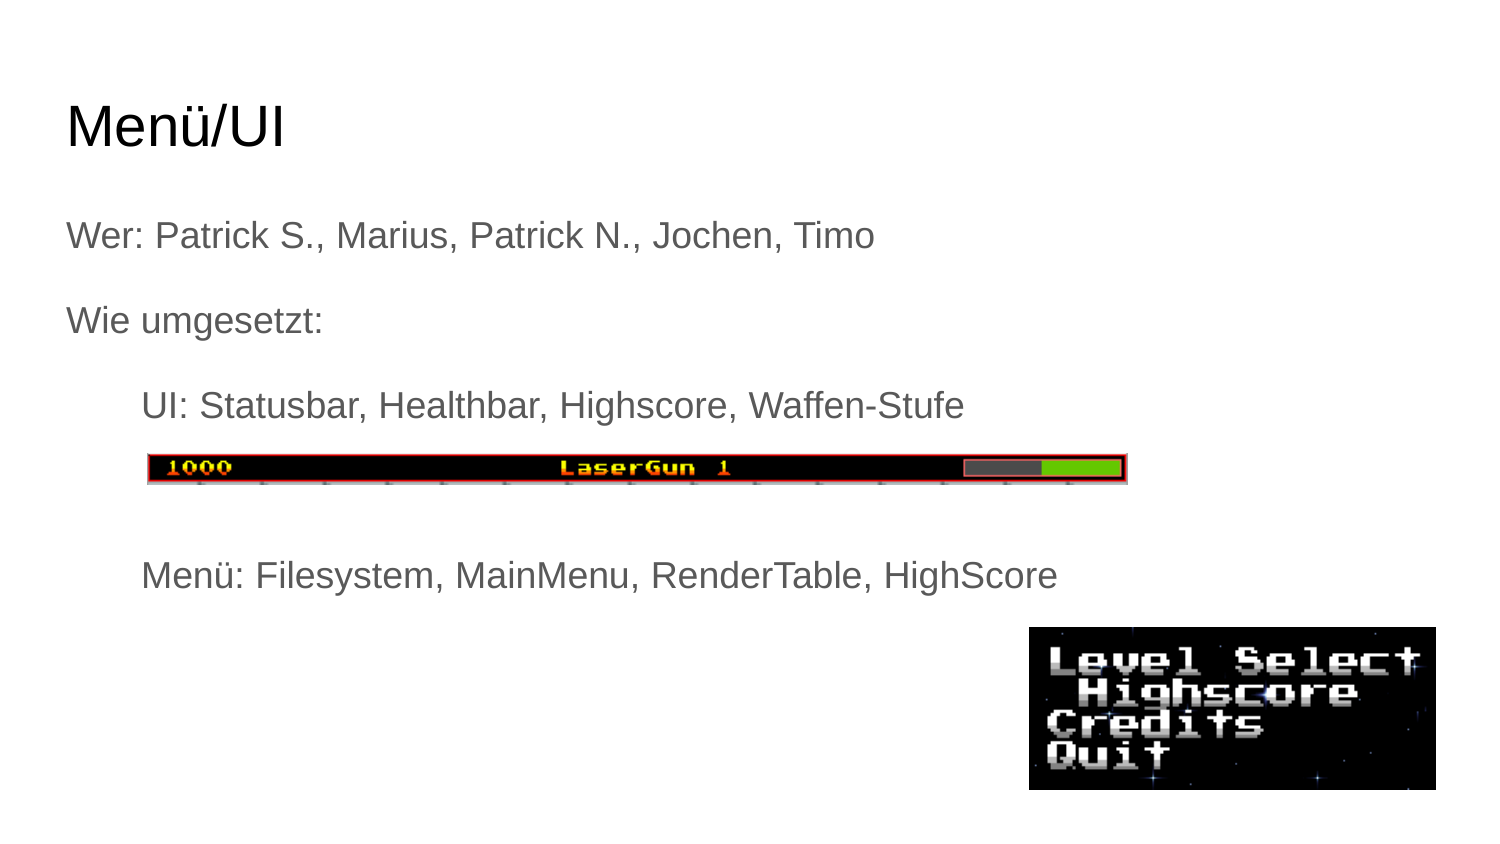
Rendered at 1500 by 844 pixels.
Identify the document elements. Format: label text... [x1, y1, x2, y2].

picture [147, 453, 1128, 486]
title Menü/UI [51, 72, 1449, 167]
list Wer: Patrick S., Marius, Patrick N., Jochen, Timo Wie umgesetzt: UI: Statusbar, Healthbar, Highscore, Waffen-Stufe Menü: Filesystem, MainMenu, RenderTable, HighScore [51, 189, 1449, 750]
picture [1028, 627, 1436, 791]
